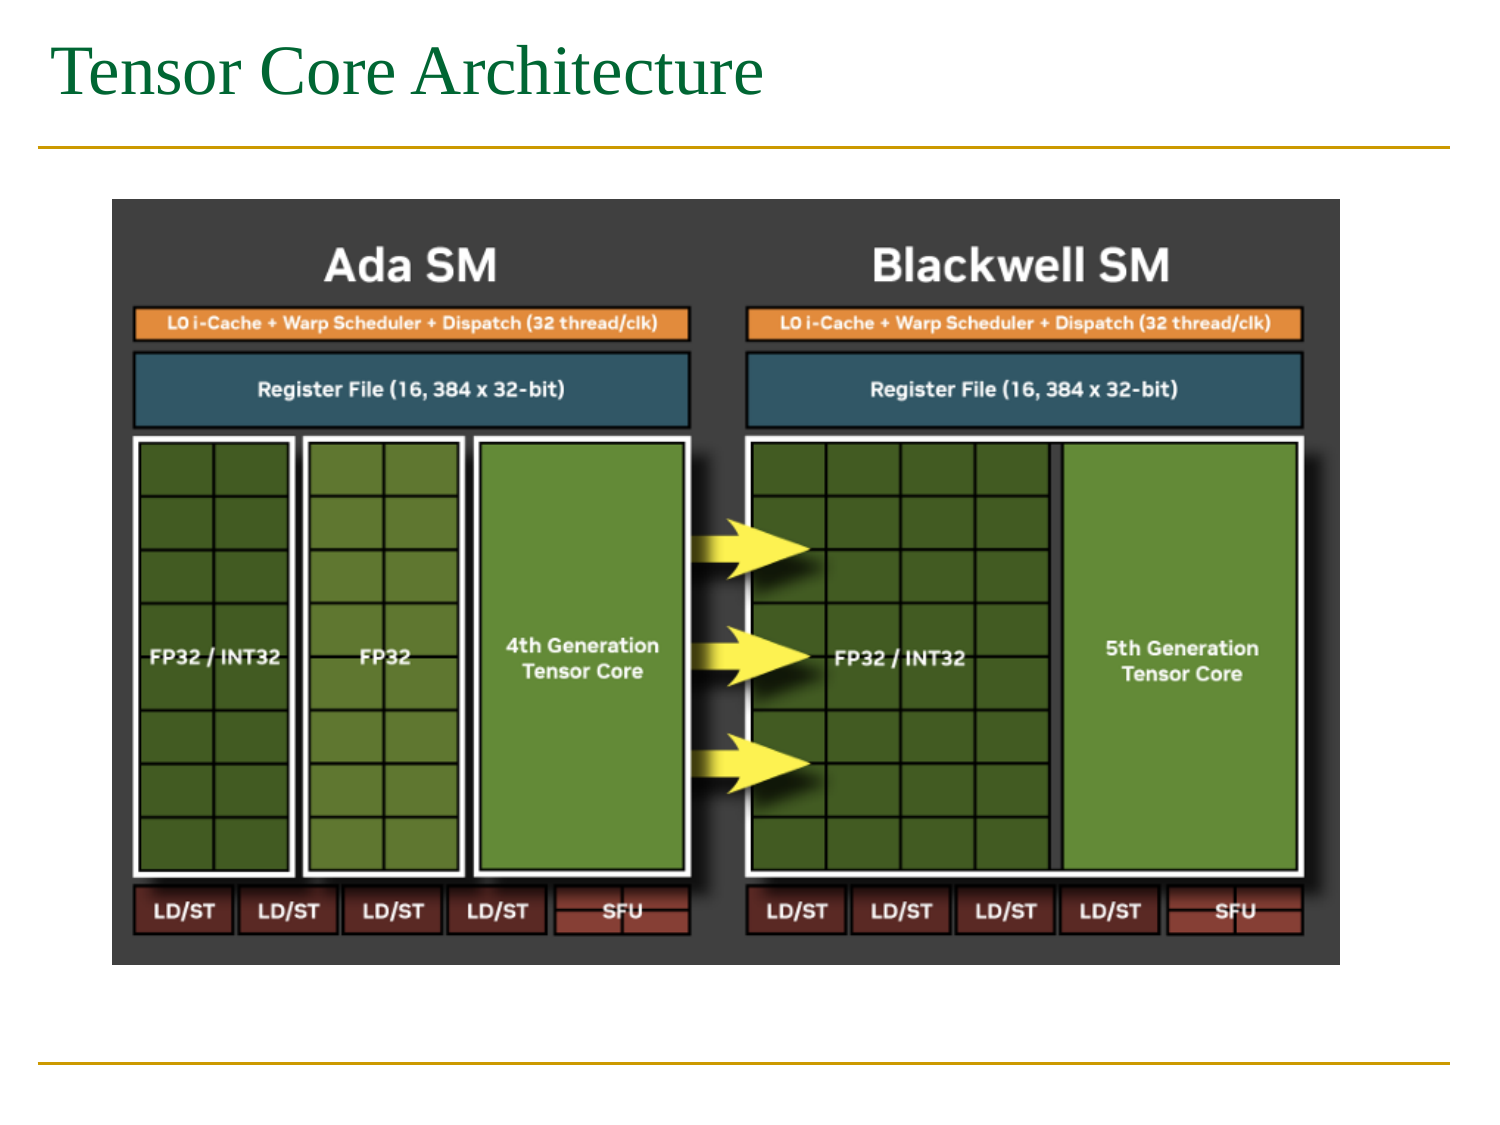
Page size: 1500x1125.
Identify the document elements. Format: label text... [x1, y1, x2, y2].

title Tensor Core Architecture [50, 23, 1450, 110]
picture [112, 199, 1340, 966]
